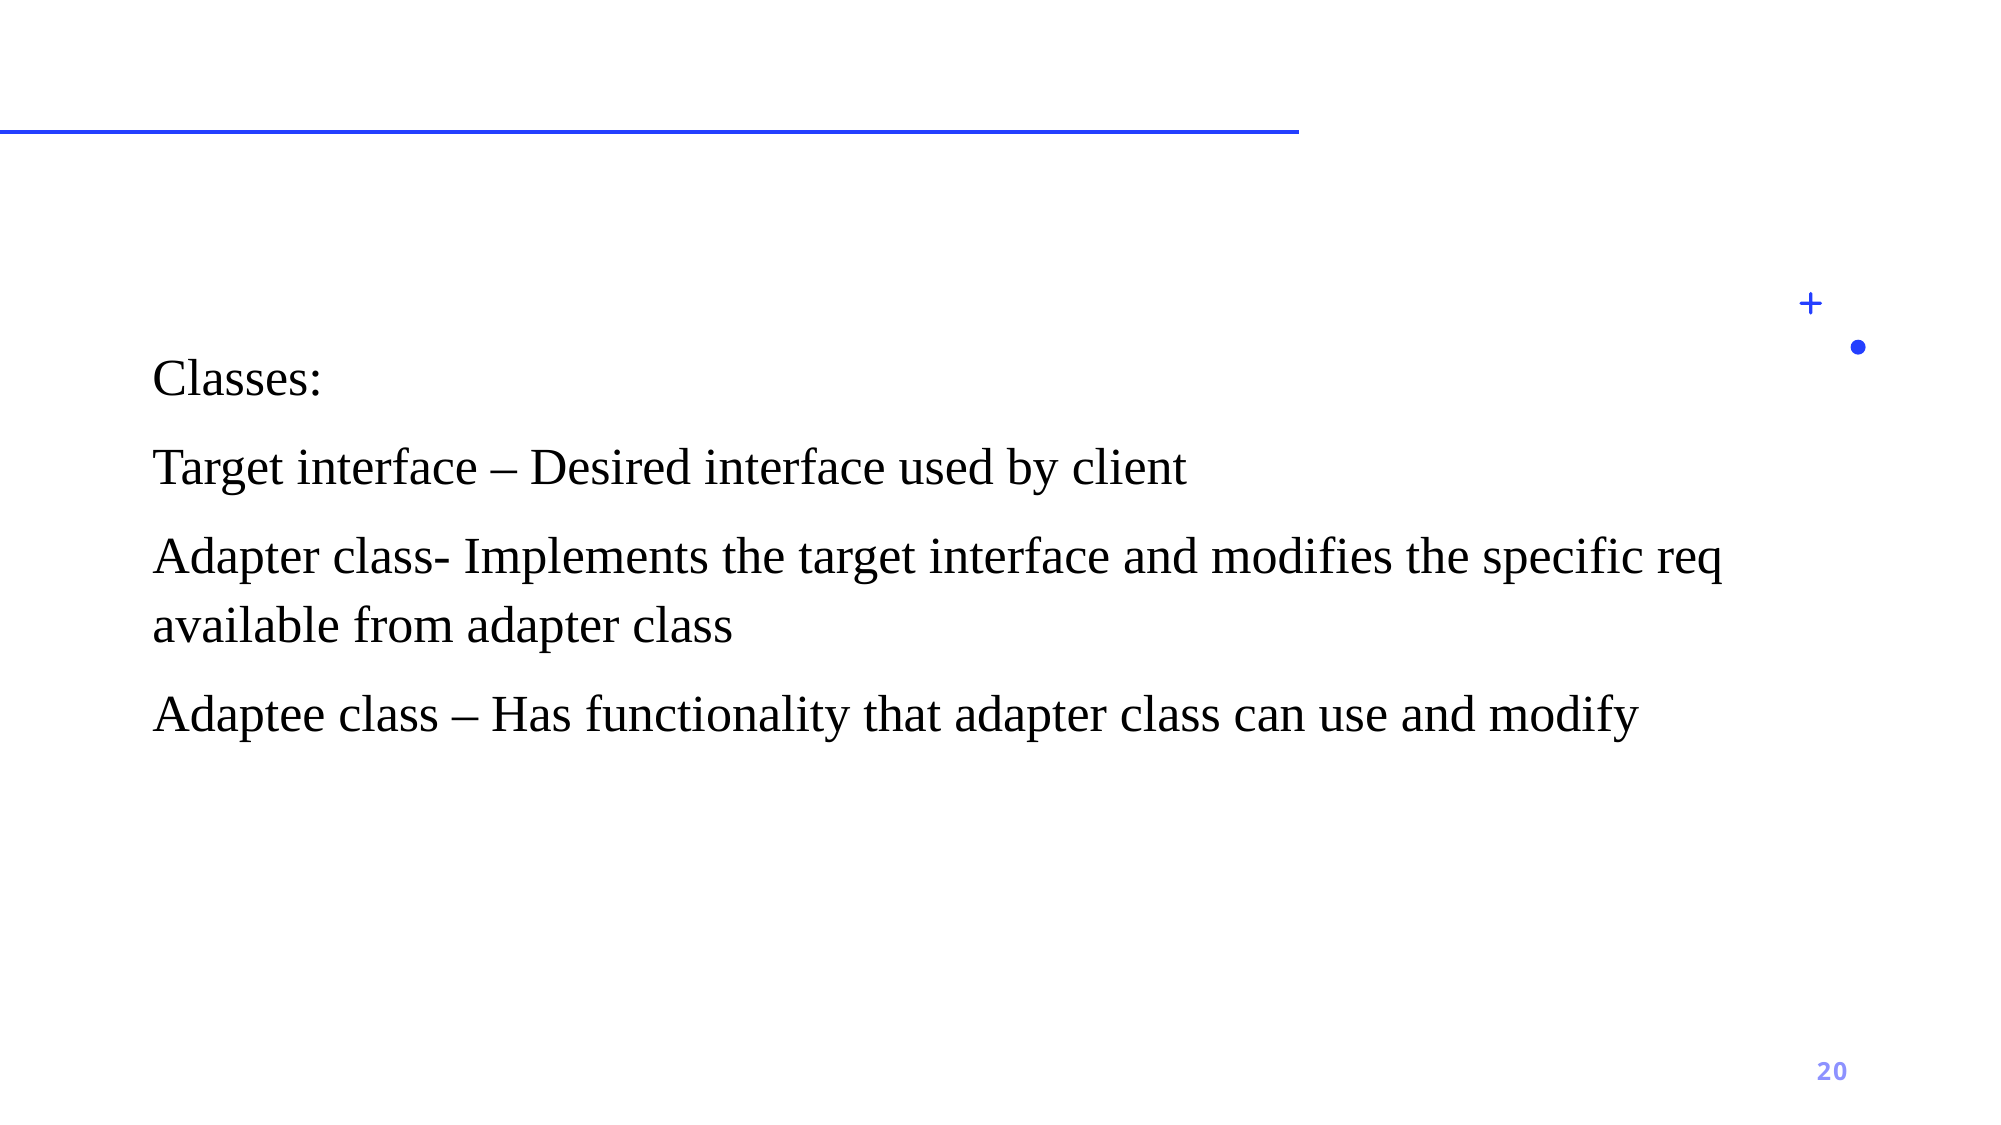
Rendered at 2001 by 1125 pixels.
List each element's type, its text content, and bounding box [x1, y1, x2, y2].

slide_number 20 [1412, 1042, 1863, 1103]
list Classes: Target interface – Desired interface used by client Adapter class- Implements the target interface and modifies the specific req available from adapter class Adaptee class – Has functionality that adapter class can use and modify [137, 245, 1744, 1013]
